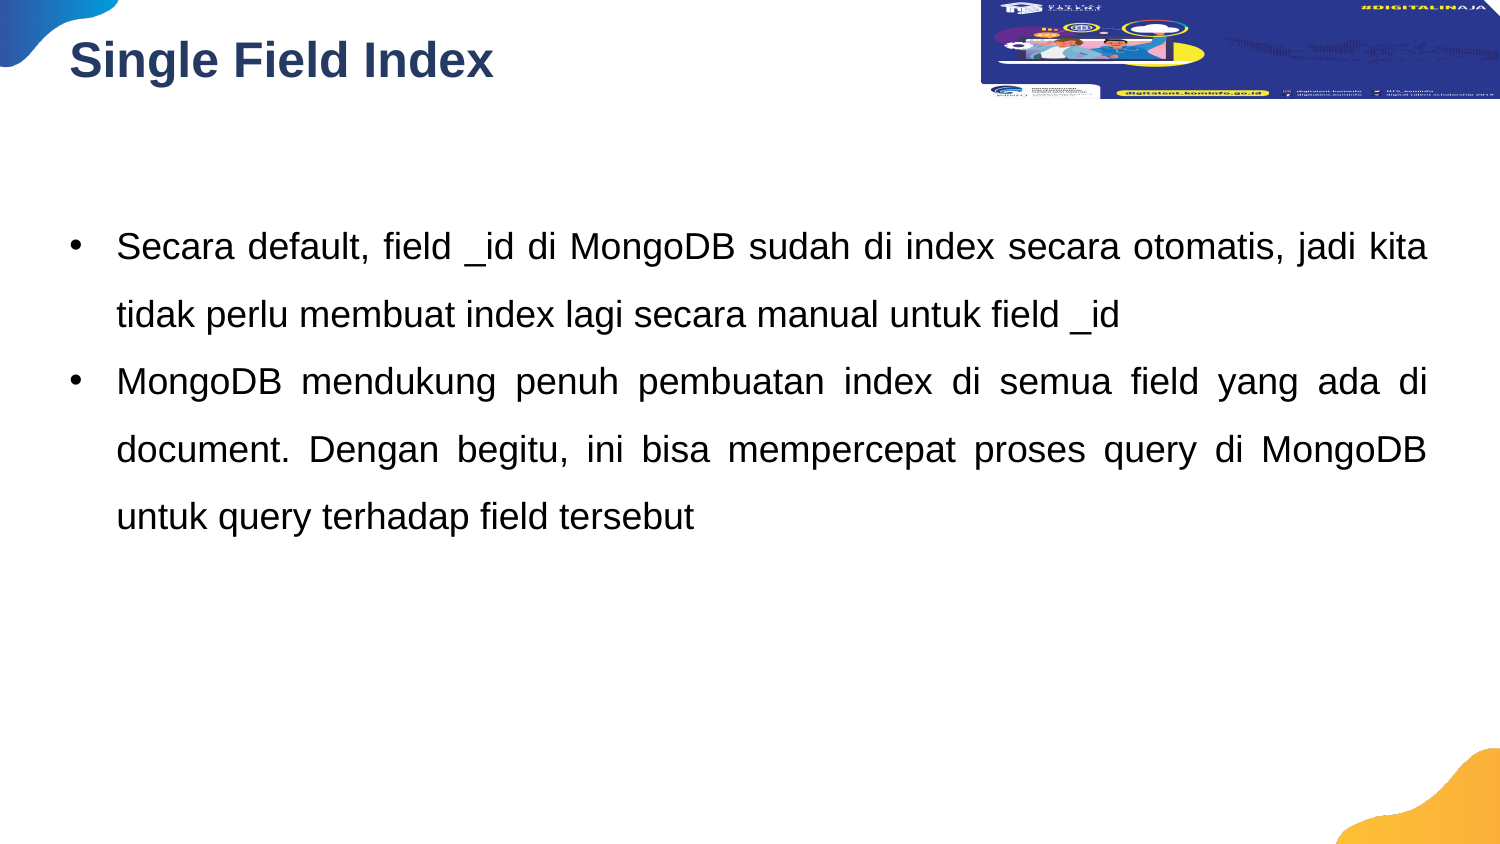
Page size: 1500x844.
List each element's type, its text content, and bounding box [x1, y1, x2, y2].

picture [1334, 740, 1500, 844]
text_box Secara default, field _id di MongoDB sudah di index secara otomatis, jadi kita tidak perlu membuat index lagi secara manual untuk field _id MongoDB mendukung penuh pembuatan index di semua field yang ada di document. Dengan begitu, ini bisa mempercepat proses query di MongoDB untuk query terhadap field tersebut [54, 191, 1443, 480]
text_box Single Field Index [54, 19, 975, 96]
picture [980, 0, 1500, 100]
picture [0, 0, 120, 73]
